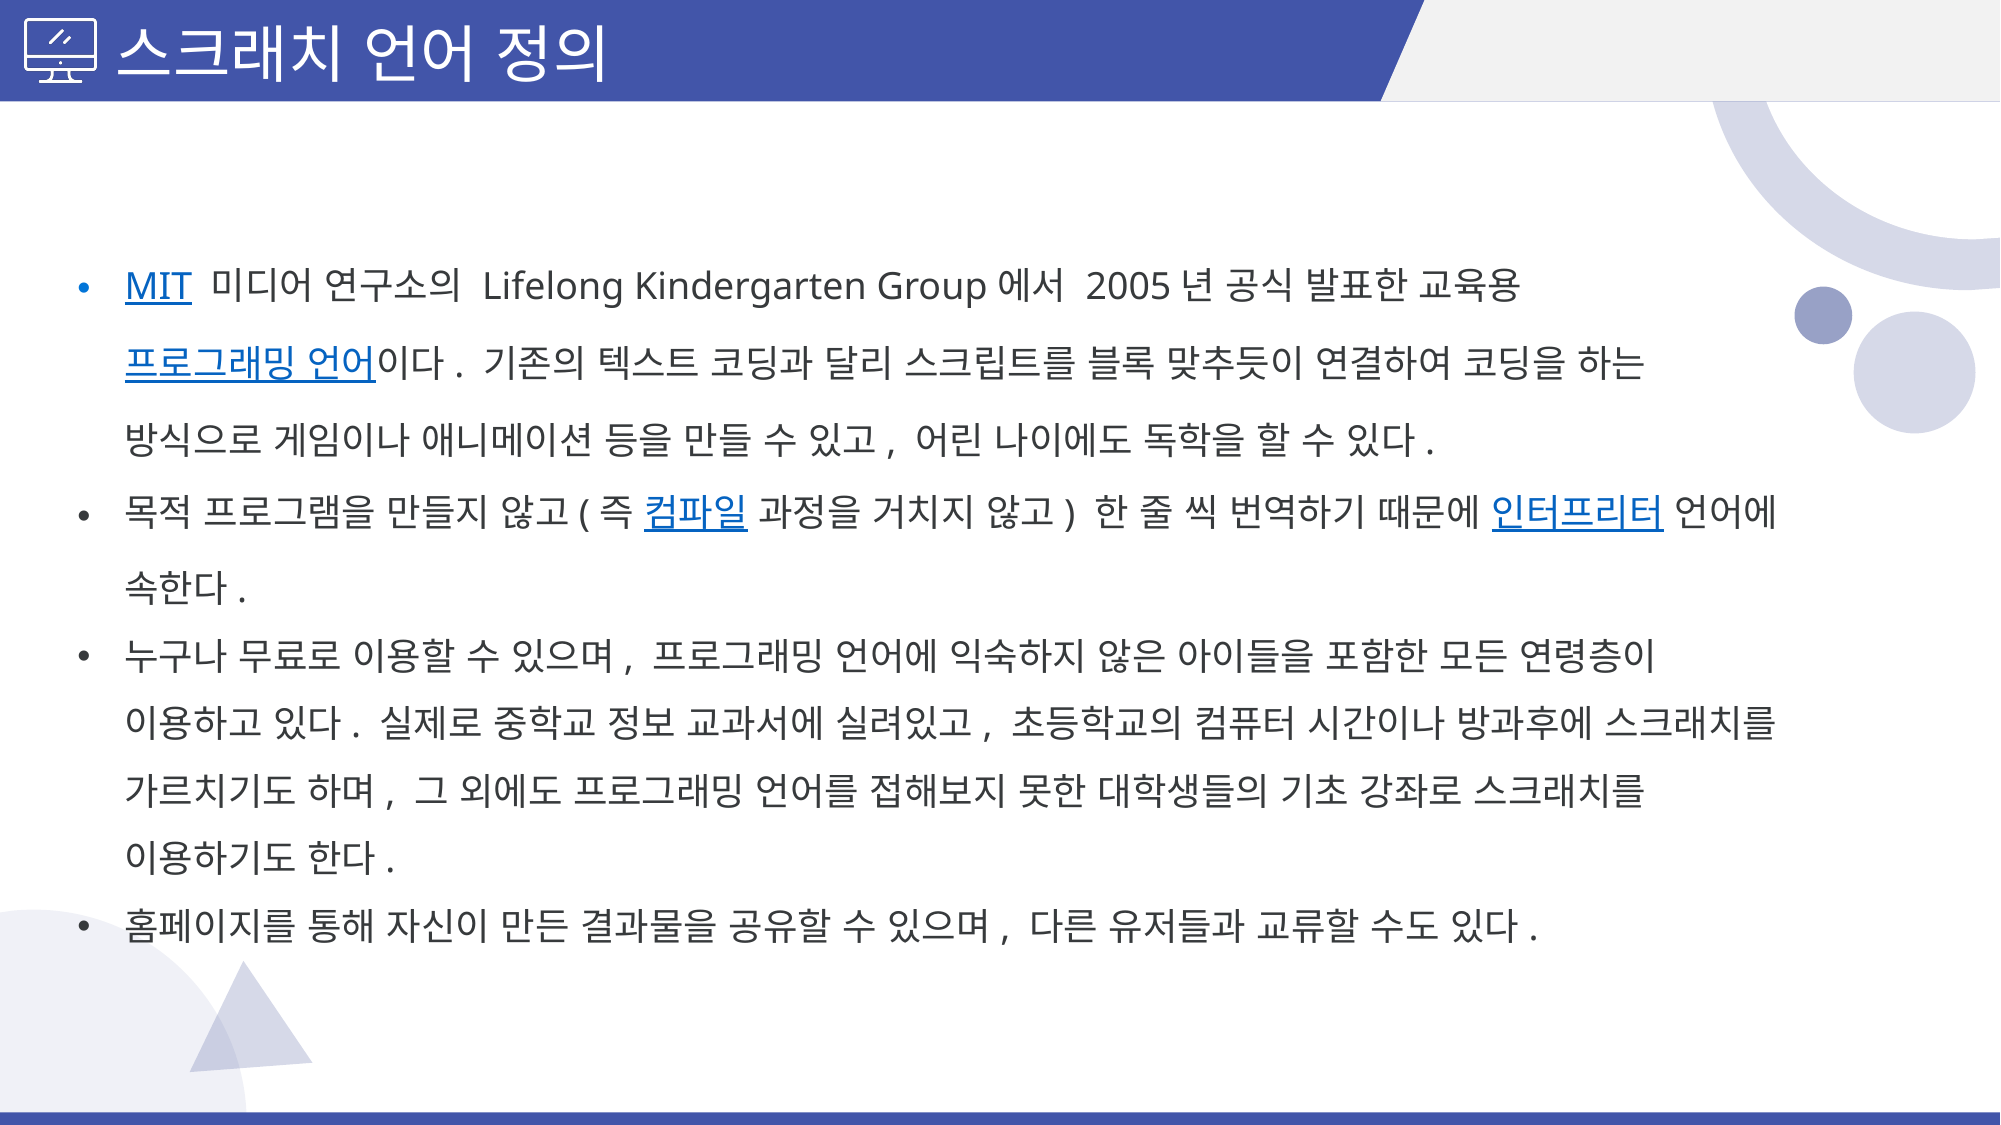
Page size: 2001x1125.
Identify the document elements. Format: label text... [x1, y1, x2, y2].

text_box 스크래치 언어 정의 [108, 16, 1361, 81]
text_box MIT 미디어 연구소의 Lifelong Kindergarten Group에서 2005년 공식 발표한 교육용 프로그래밍 언어이다. 기존의 텍스트 코딩과 달리 스크립트를 블록 맞추듯이 연결하여 코딩을 하는 방식으로 게임이나 애니메이션 등을 만들 수 있고, 어린 나이에도 독학을 할 수 있다. 목적 프로그램을 만들지 않고(즉 컴파일 과정을 거치지 않고) 한 줄 씩 번역하기 때문에 인터프리터 언어에 속한다. 누구나 무료로 이용할 수 있으며, 프로그래밍 언어에 익숙하지 않은 아이들을 포함한 모든 연령층이 이용하고 있다. 실제로 중학교 정보 교과서에 실려있고, 초등학교의 컴퓨터 시간이나 방과후에 스크래치를 가르치기도 하며, 그 외에도 프로그래밍 언어를 접해보지 못한 대학생들의 기초 강좌로 스크래치를 이용하기도 한다. 홈페이지를 통해 자신이 만든 결과물을 공유할 수 있으며, 다른 유저들과 교류할 수도 있다. [62, 228, 1800, 956]
picture [24, 14, 97, 87]
